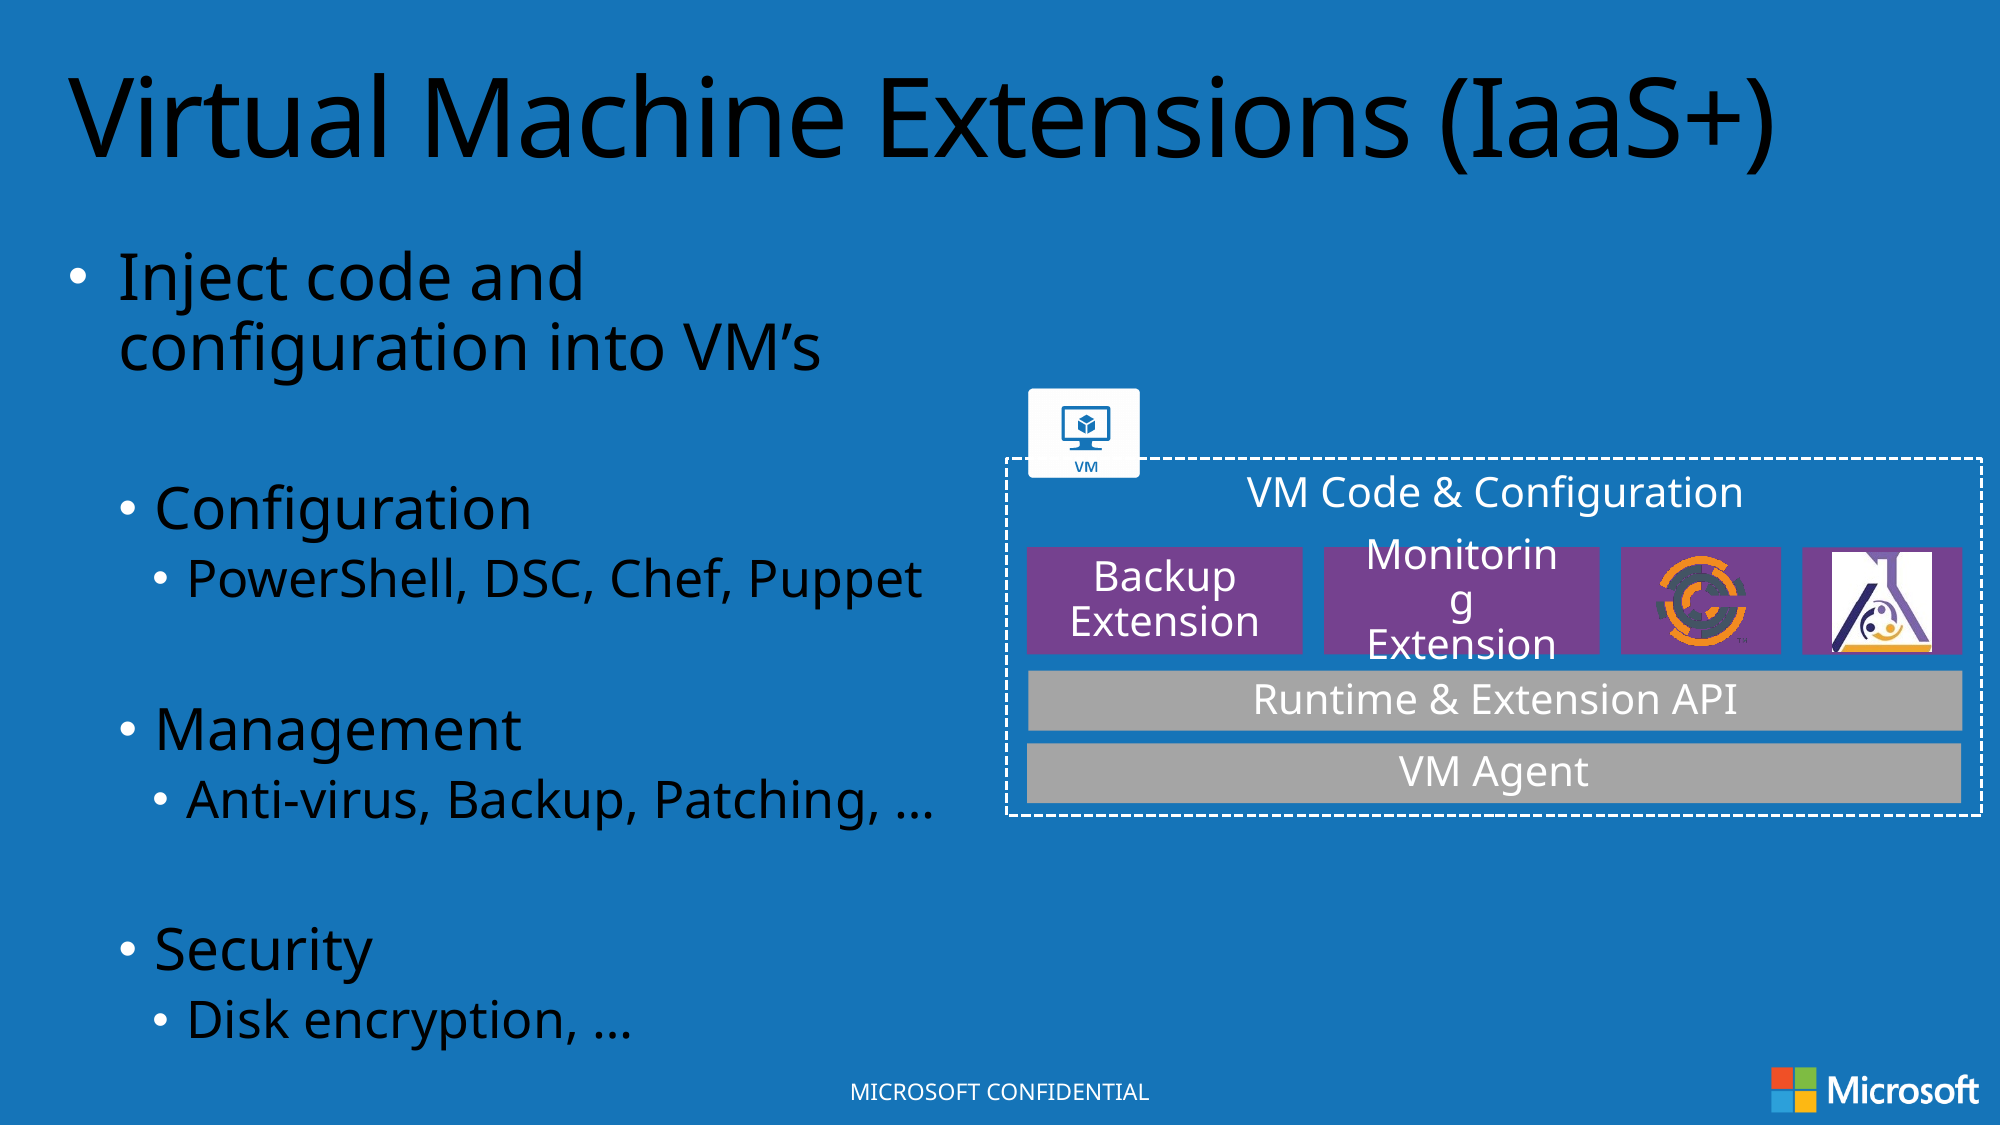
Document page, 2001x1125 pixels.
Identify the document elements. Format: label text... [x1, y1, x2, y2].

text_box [1620, 546, 1782, 655]
text_box VM Agent [1026, 743, 1962, 804]
text_box Monitoring Extension [1323, 546, 1601, 655]
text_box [1802, 547, 1963, 655]
text_box Runtime & Extension API [1028, 670, 1963, 731]
text_box [1006, 457, 1982, 817]
title Virtual Machine Extensions (IaaS+) [44, 47, 1938, 196]
text_box Backup Extension [1026, 546, 1303, 655]
picture [1770, 1066, 1980, 1113]
list Inject code and configuration into VM’s Configuration PowerShell, DSC, Chef, Puppet Management Anti-virus, Backup, Patching, … Security Disk encryption, … [43, 229, 994, 1069]
text_box VM Code & Configuration [1209, 448, 1782, 539]
picture [1028, 377, 1140, 489]
